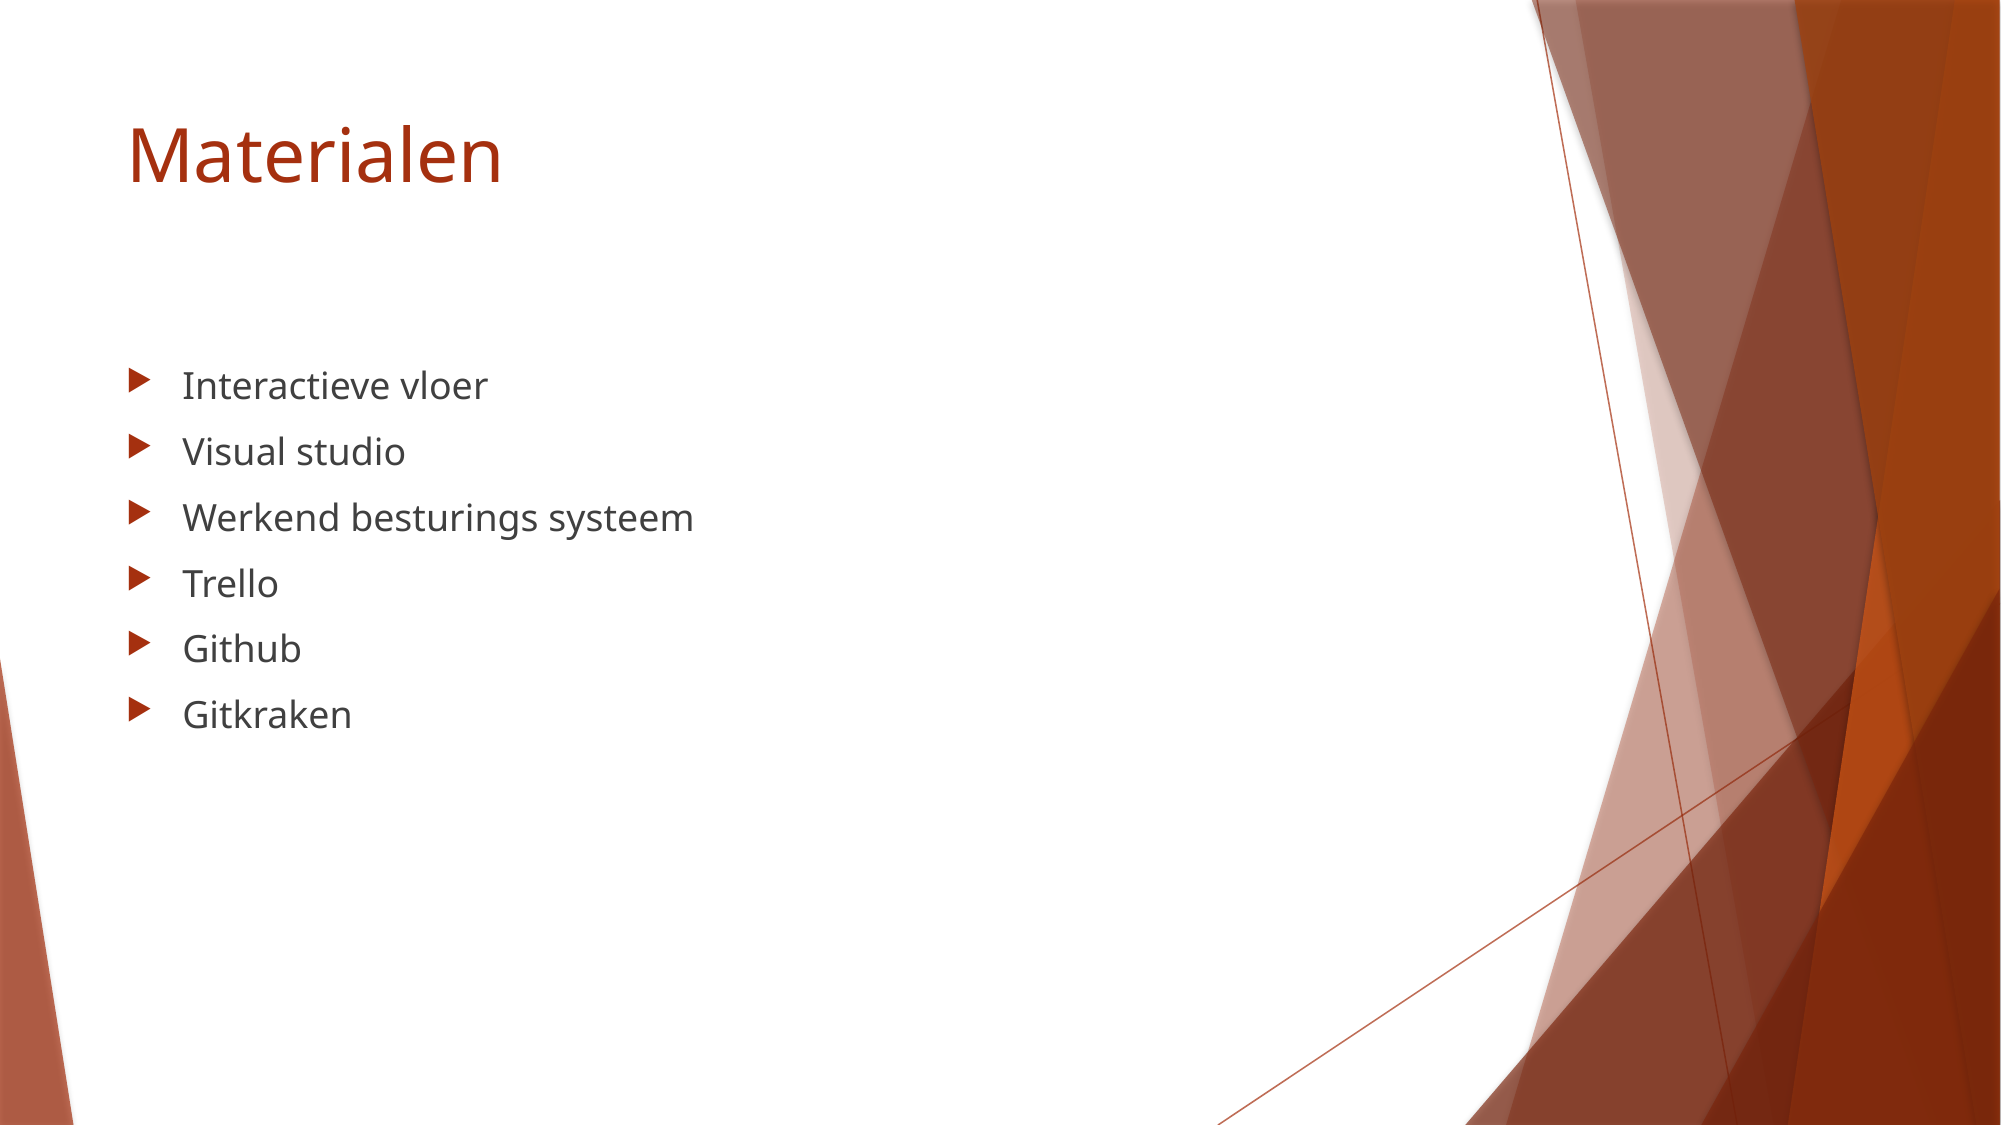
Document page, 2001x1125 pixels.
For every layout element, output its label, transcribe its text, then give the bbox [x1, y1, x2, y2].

list Interactieve vloer Visual studio Werkend besturings systeem Trello Github Gitkraken [111, 354, 1522, 992]
title Materialen [111, 99, 1522, 317]
